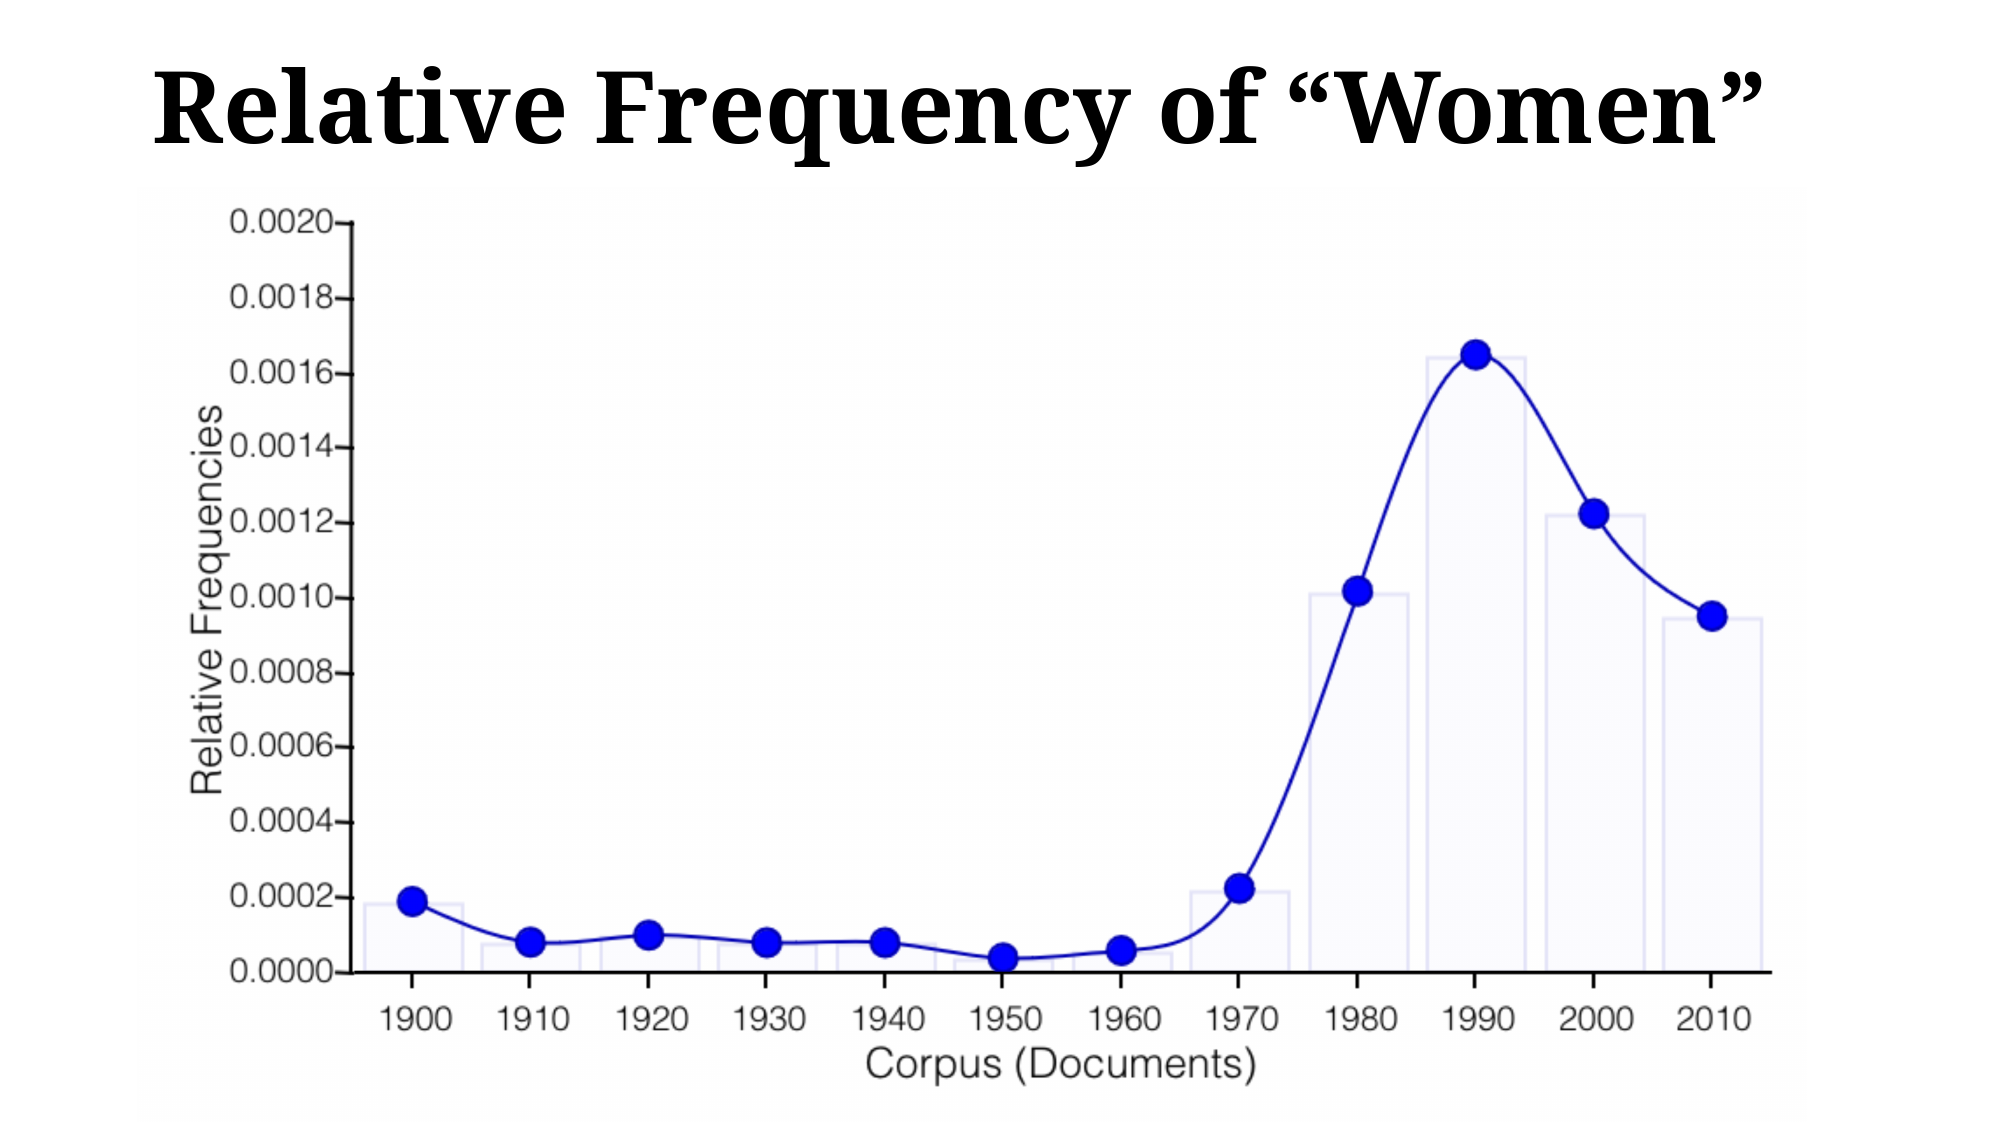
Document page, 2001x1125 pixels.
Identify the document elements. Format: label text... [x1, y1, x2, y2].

title Relative Frequency of “Women” [137, 3, 1863, 221]
picture [137, 187, 1807, 1123]
